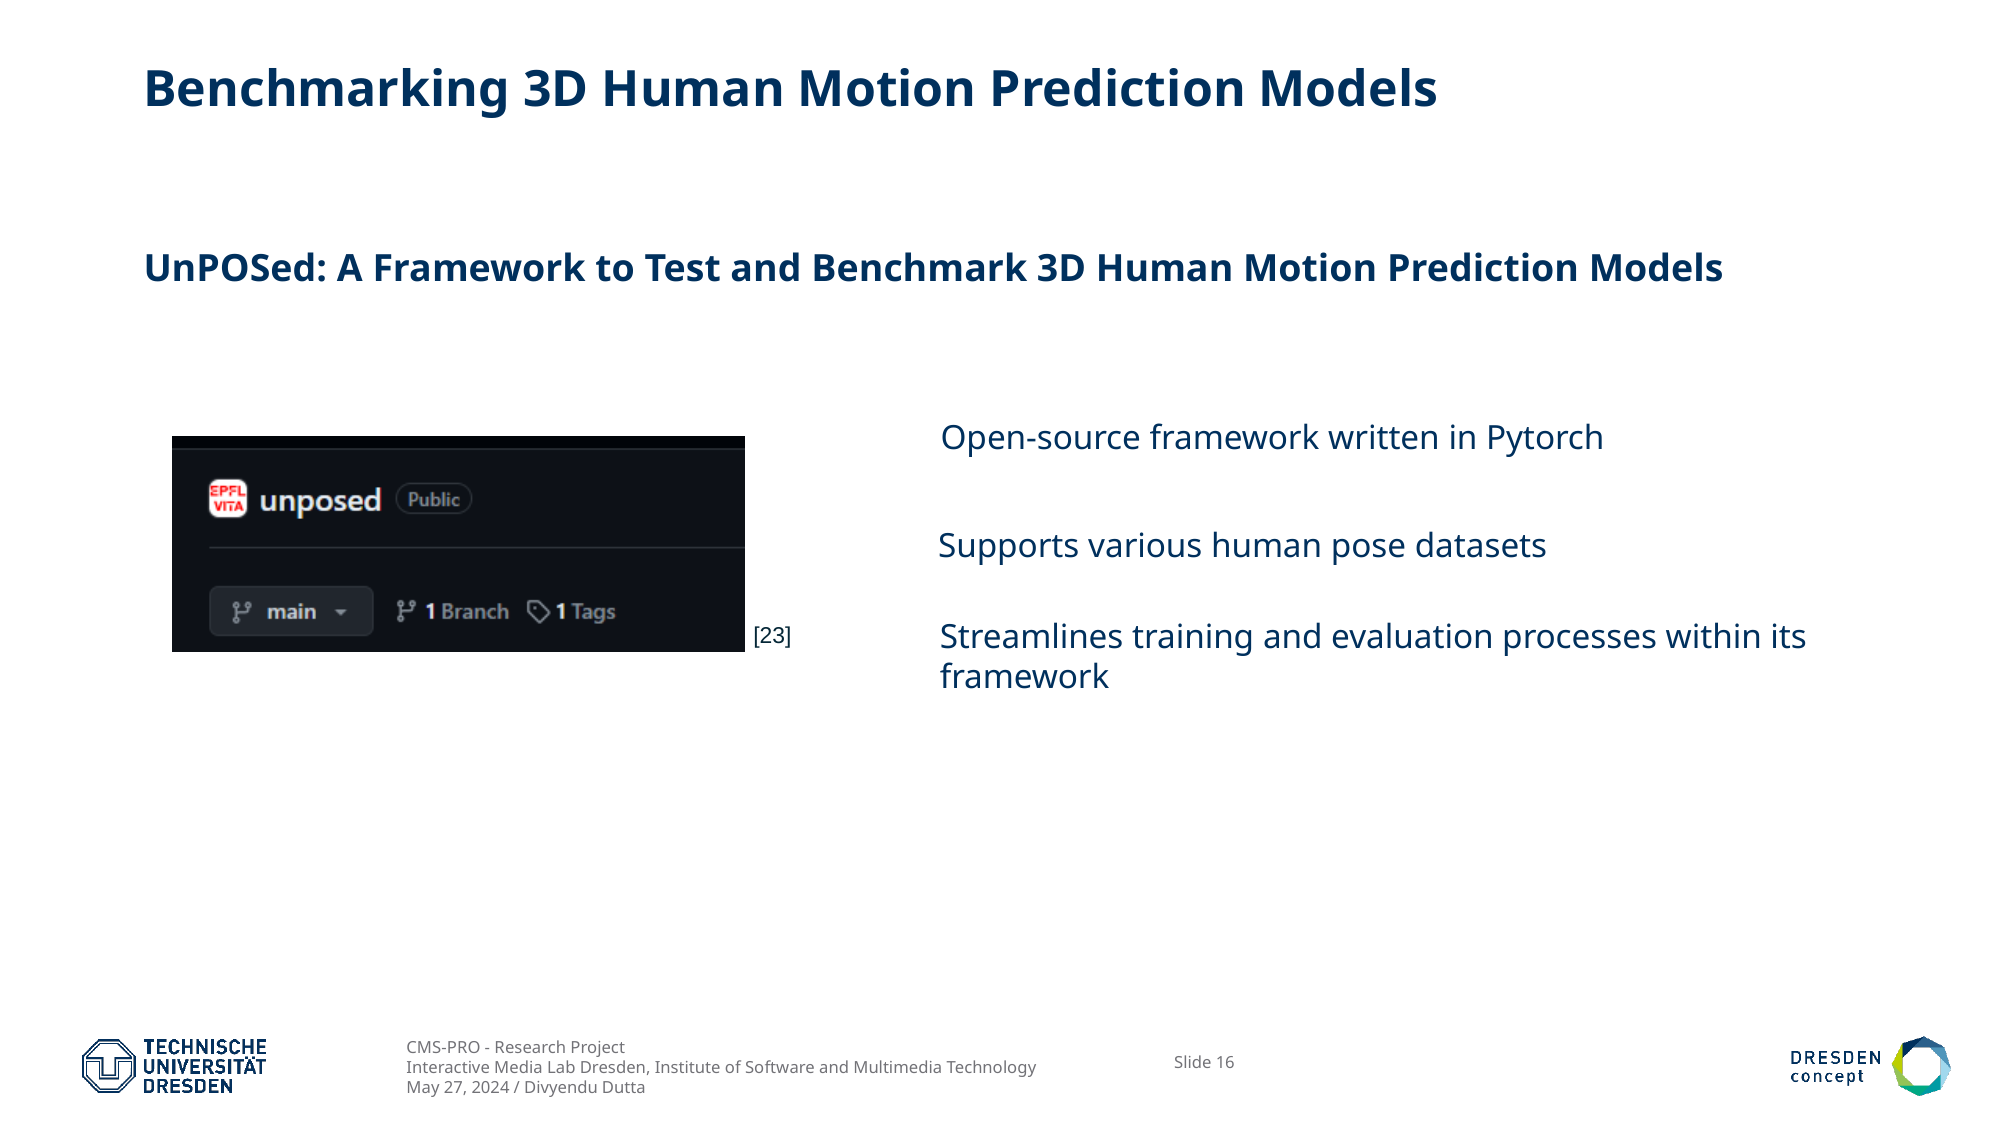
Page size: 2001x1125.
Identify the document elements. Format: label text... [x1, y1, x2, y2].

title Benchmarking 3D Human Motion Prediction Models [143, 56, 1880, 169]
text_box [23] [747, 607, 809, 658]
text_box Supports various human pose datasets [923, 516, 1564, 572]
picture [172, 436, 745, 653]
list UnPOSed: A Framework to Test and Benchmark 3D Human Motion Prediction Models [143, 243, 1880, 957]
picture [82, 1039, 266, 1093]
picture [1791, 1036, 1951, 1096]
text_box Open-source framework written in Pytorch [925, 408, 1621, 464]
text_box Streamlines training and evaluation processes within its framework [924, 607, 1833, 703]
